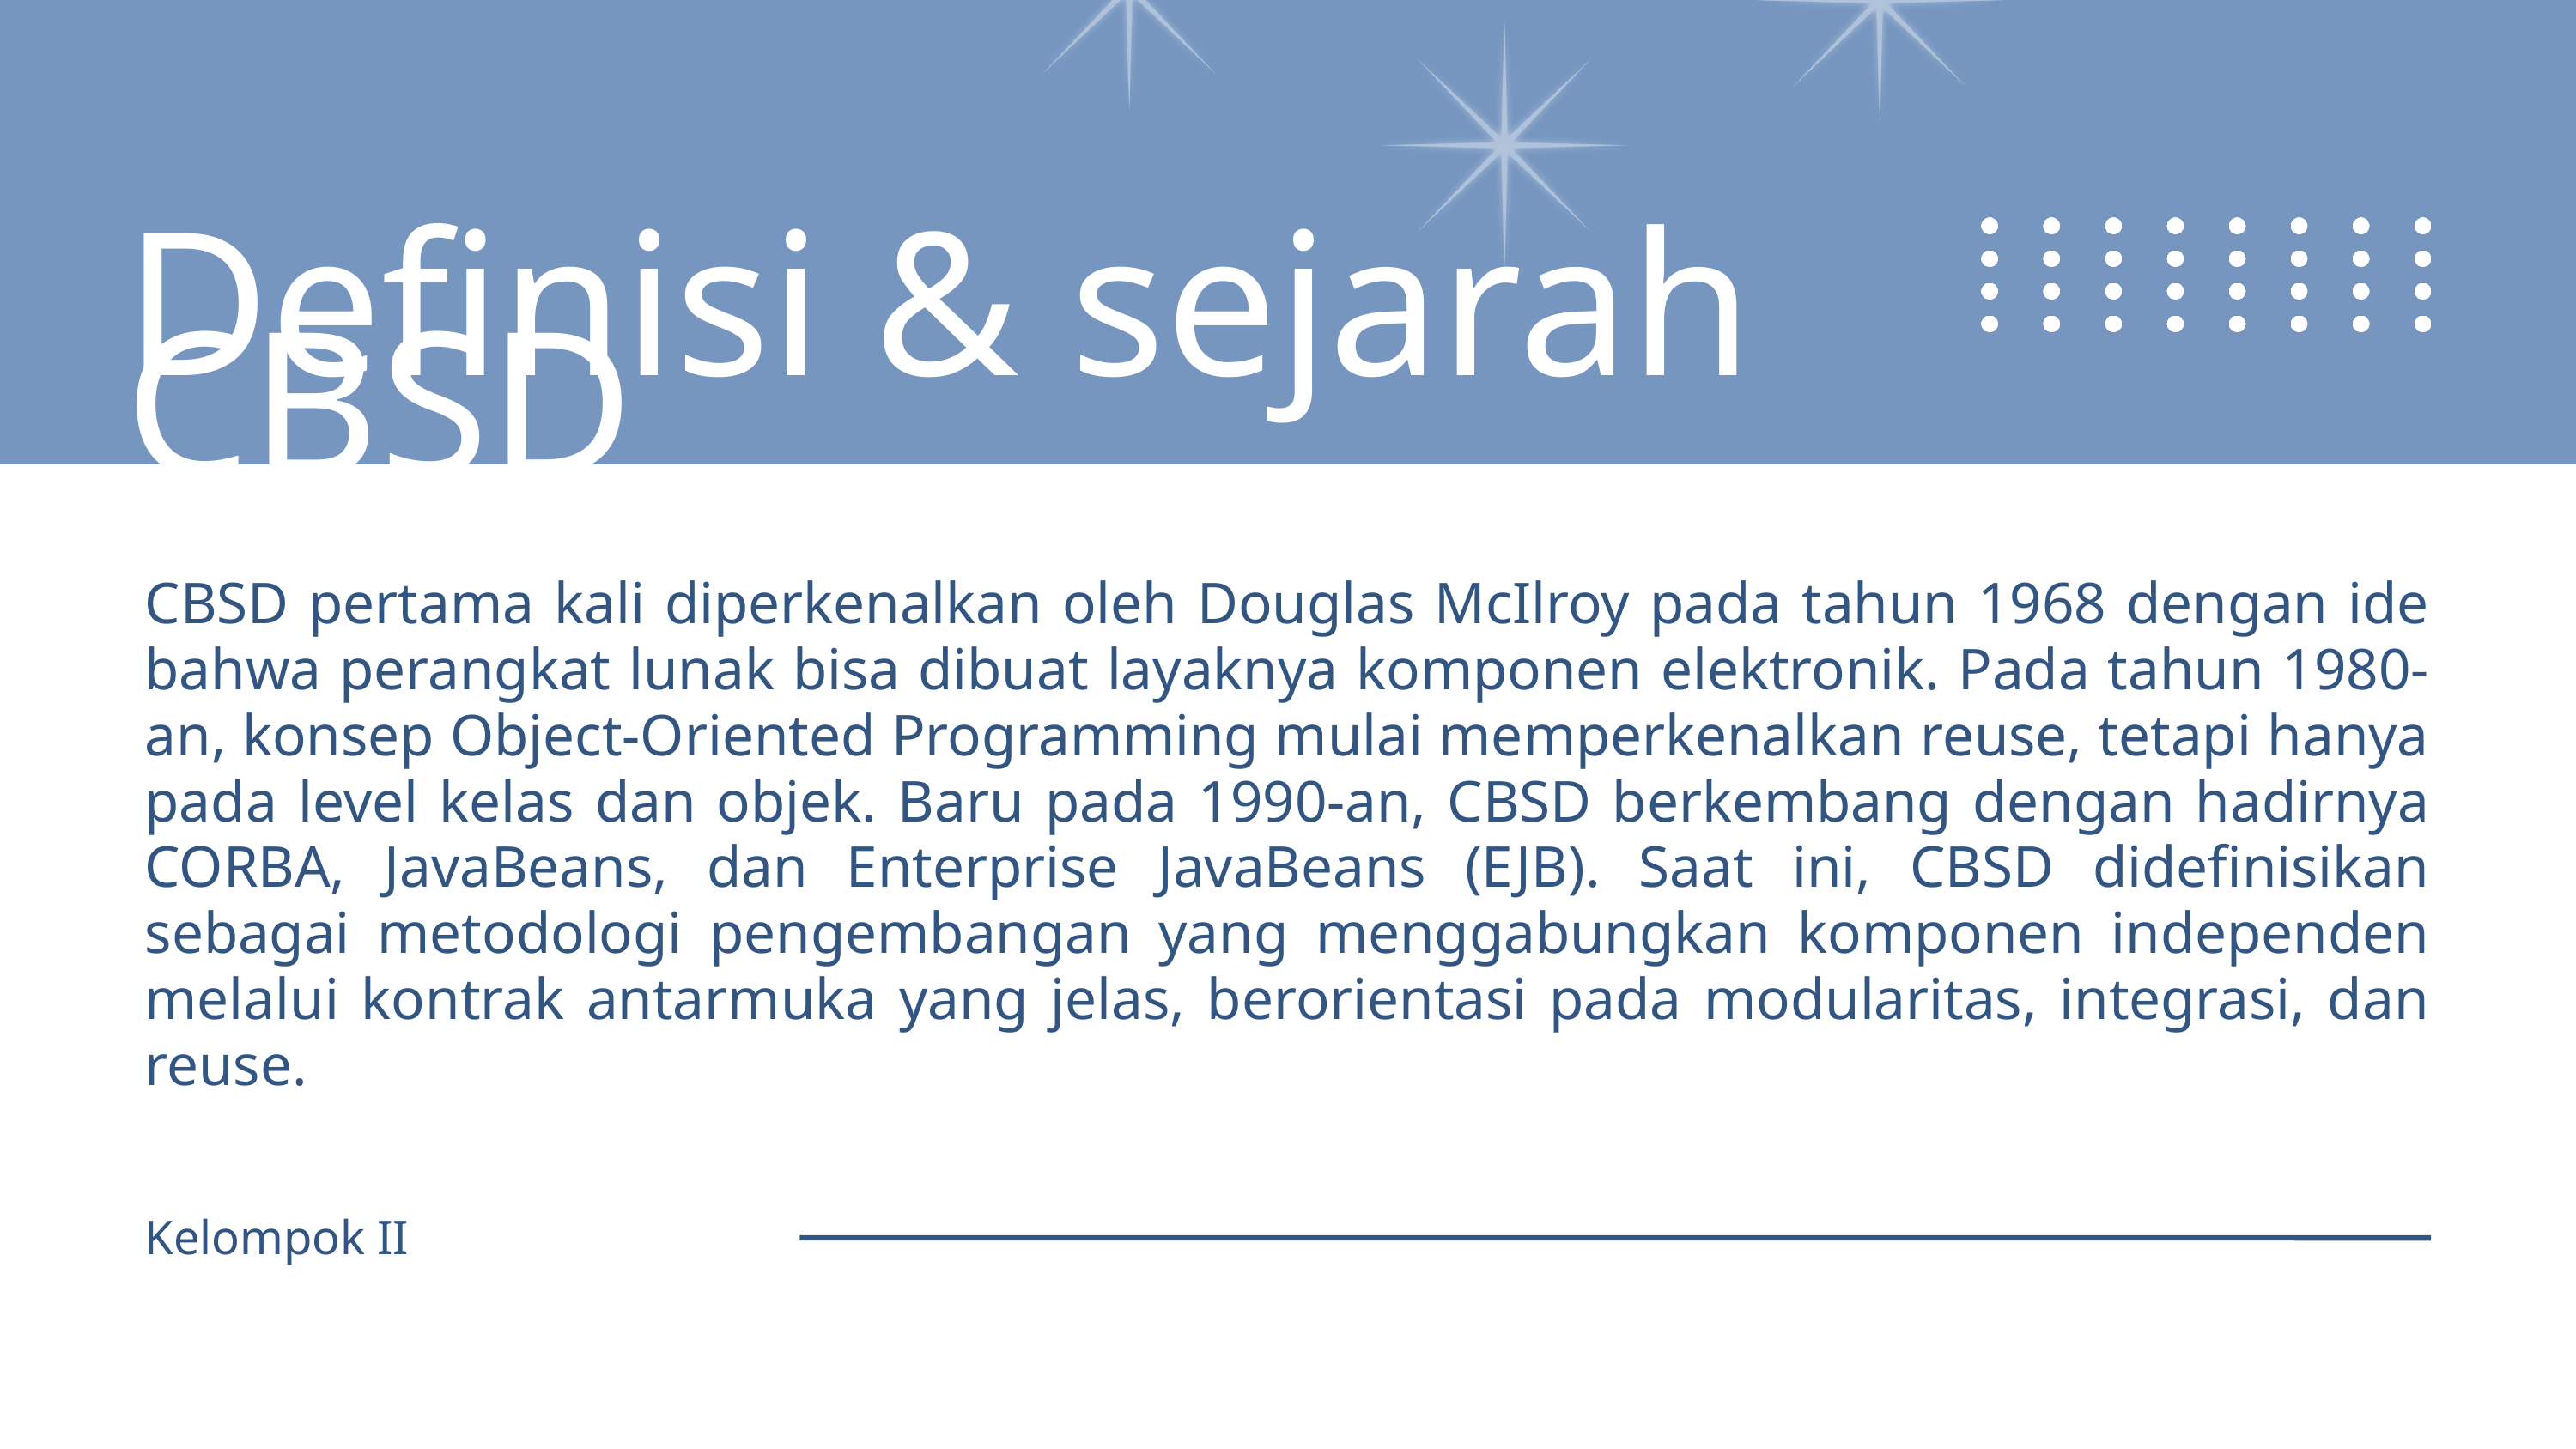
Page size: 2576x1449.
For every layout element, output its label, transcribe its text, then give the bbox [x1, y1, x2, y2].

text_box [1000, 0, 1257, 115]
text_box Definisi & sejarah CBSD [125, 315, 2133, 461]
text_box [1751, 0, 2008, 128]
text_box [1981, 217, 2432, 332]
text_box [0, 464, 2576, 1449]
text_box [1376, 17, 1632, 273]
